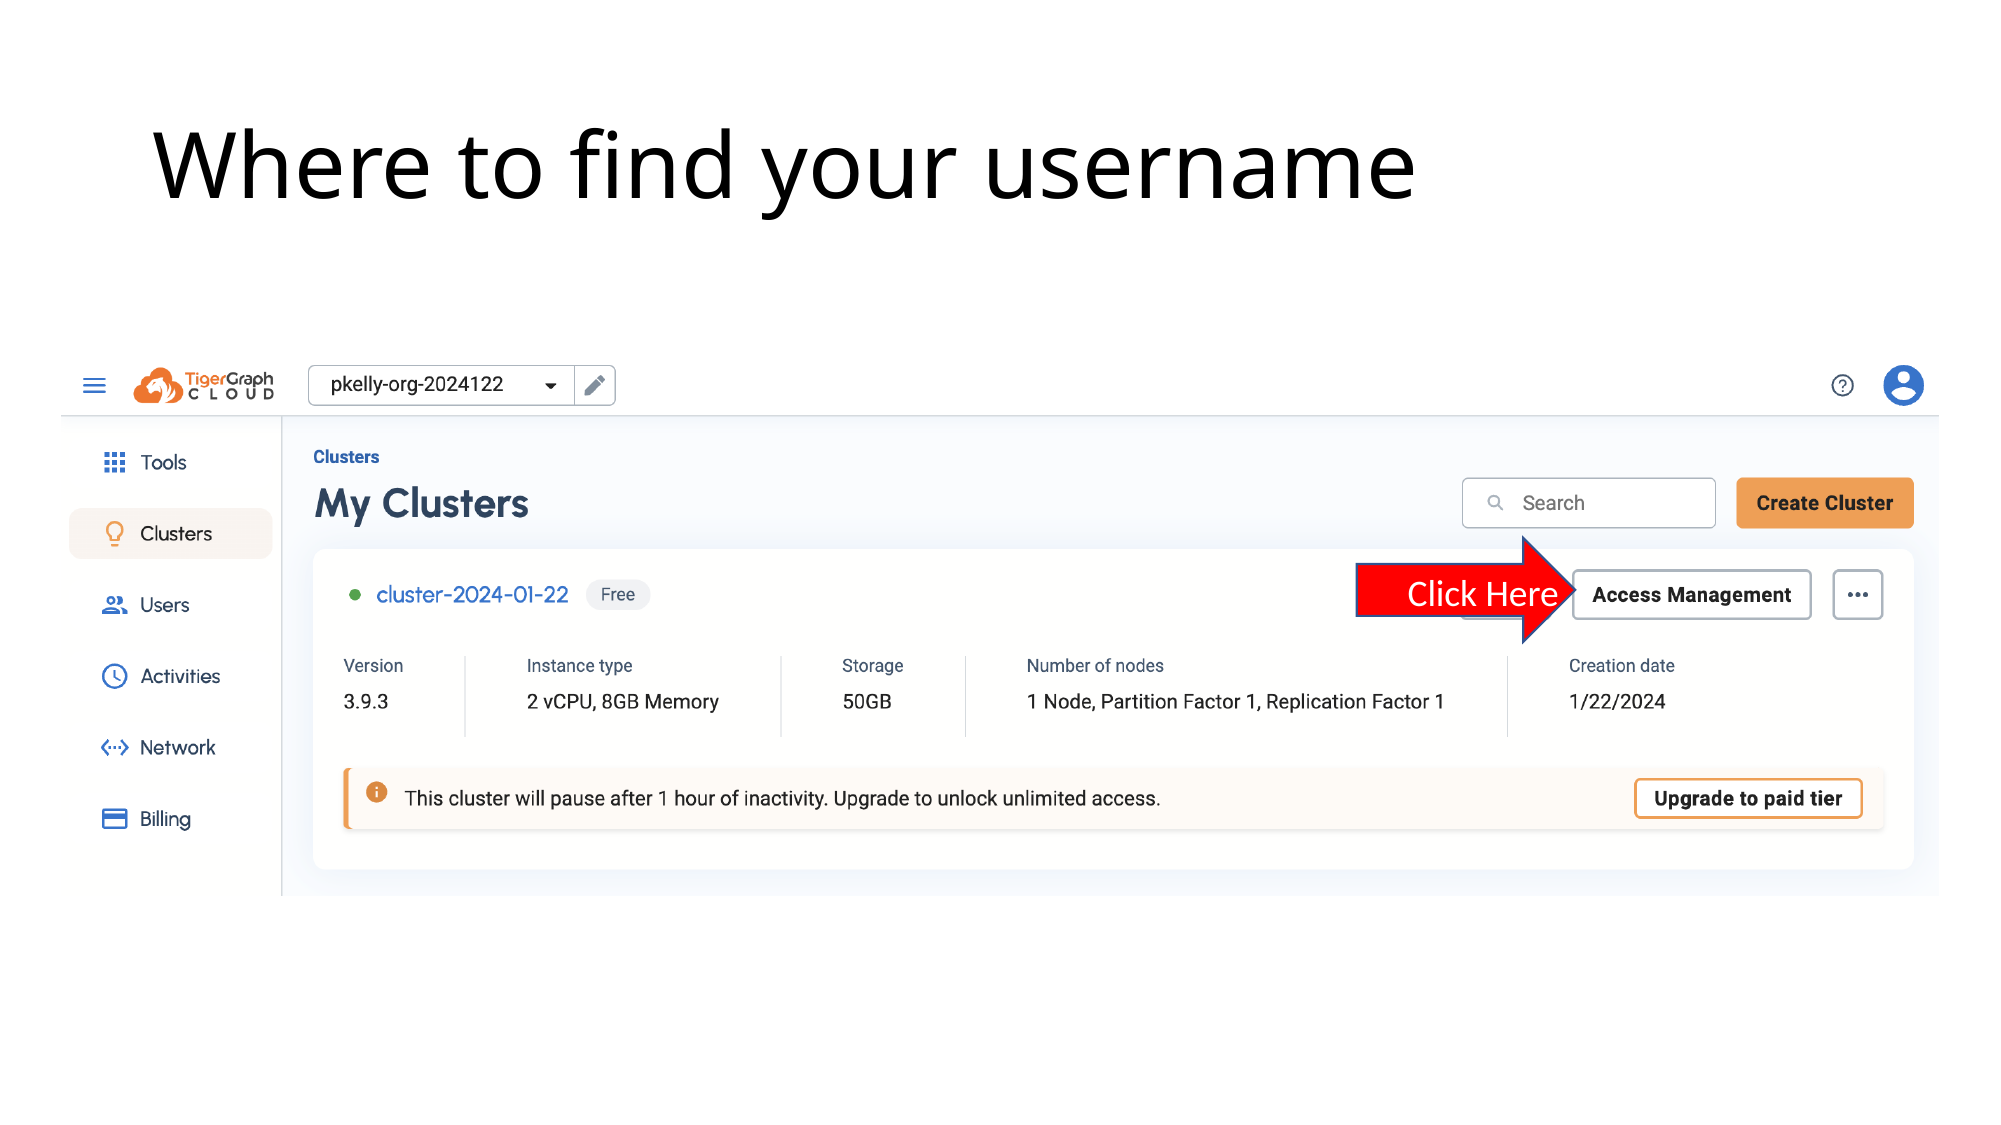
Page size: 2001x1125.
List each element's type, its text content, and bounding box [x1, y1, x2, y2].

title Where to find your username [137, 59, 1863, 278]
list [61, 359, 1938, 896]
